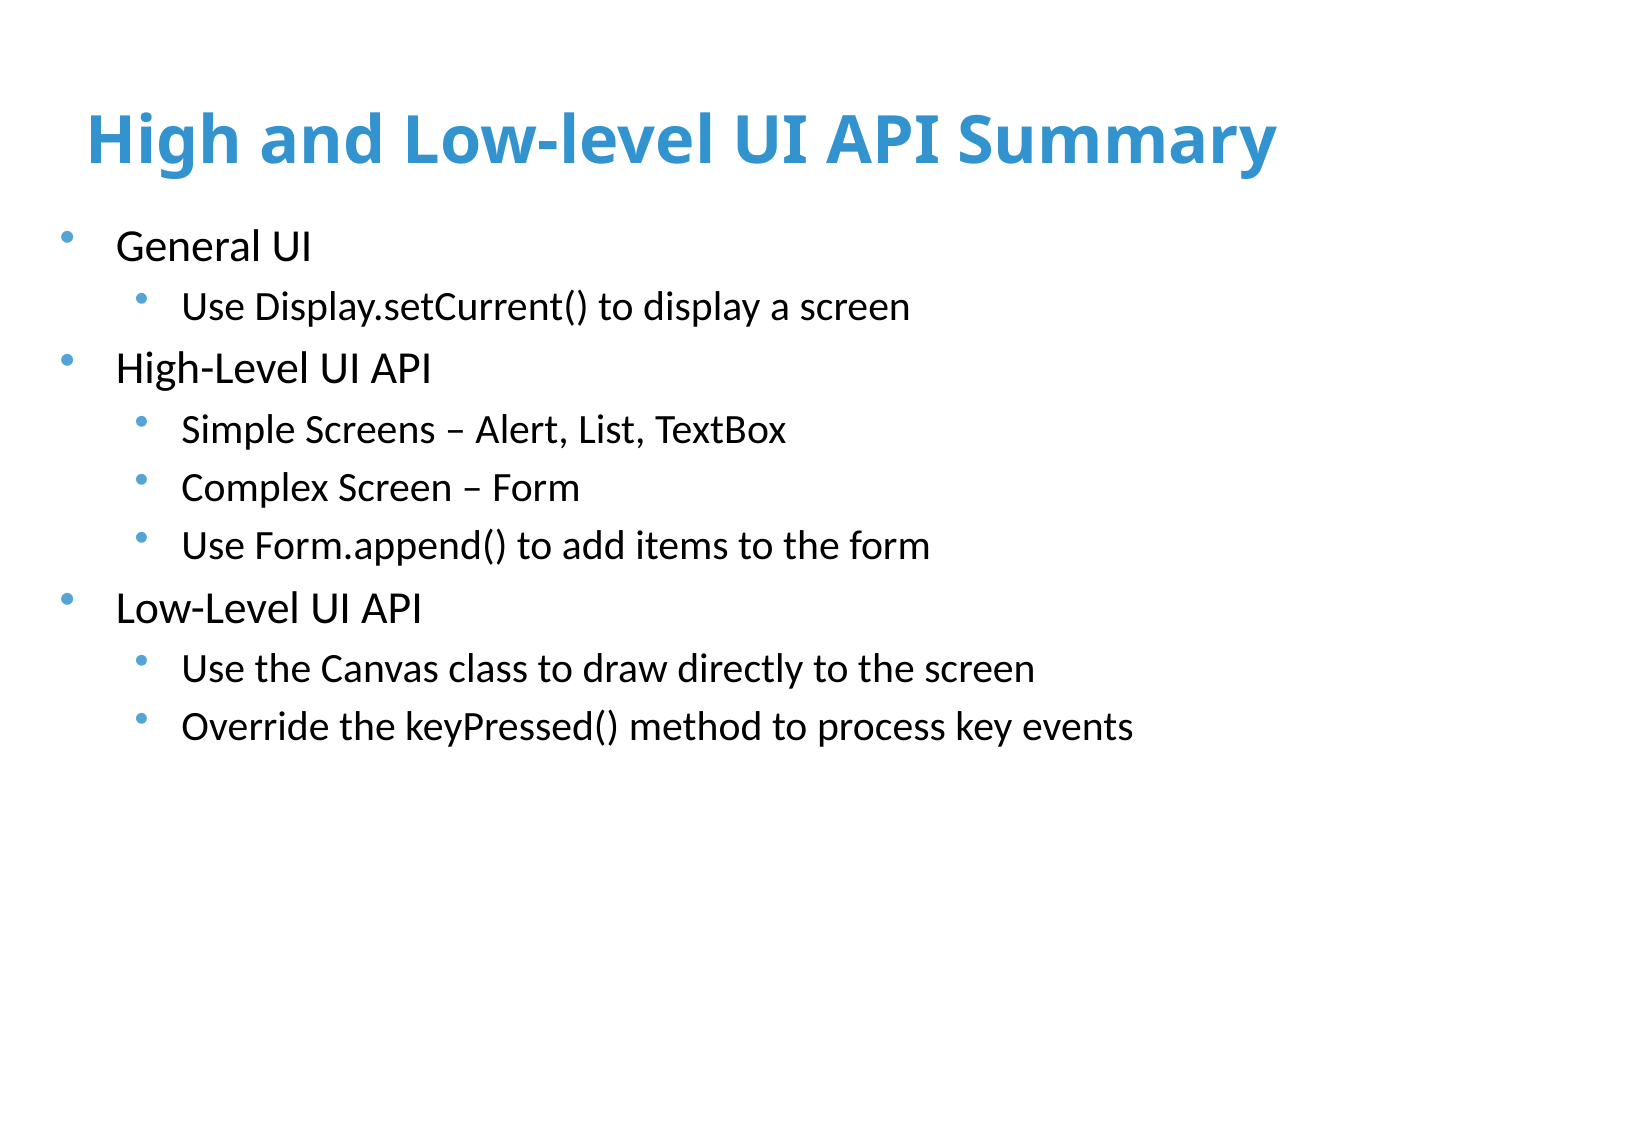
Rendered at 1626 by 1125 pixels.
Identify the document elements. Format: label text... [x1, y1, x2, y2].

list General UI Use Display.setCurrent() to display a screen High-Level UI API Simple Screens – Alert, List, TextBox Complex Screen – Form Use Form.append() to add items to the form Low-Level UI API Use the Canvas class to draw directly to the screen Override the keyPressed() method to process key events [44, 207, 1581, 941]
title High and Low-level UI API Summary [70, 44, 1556, 185]
